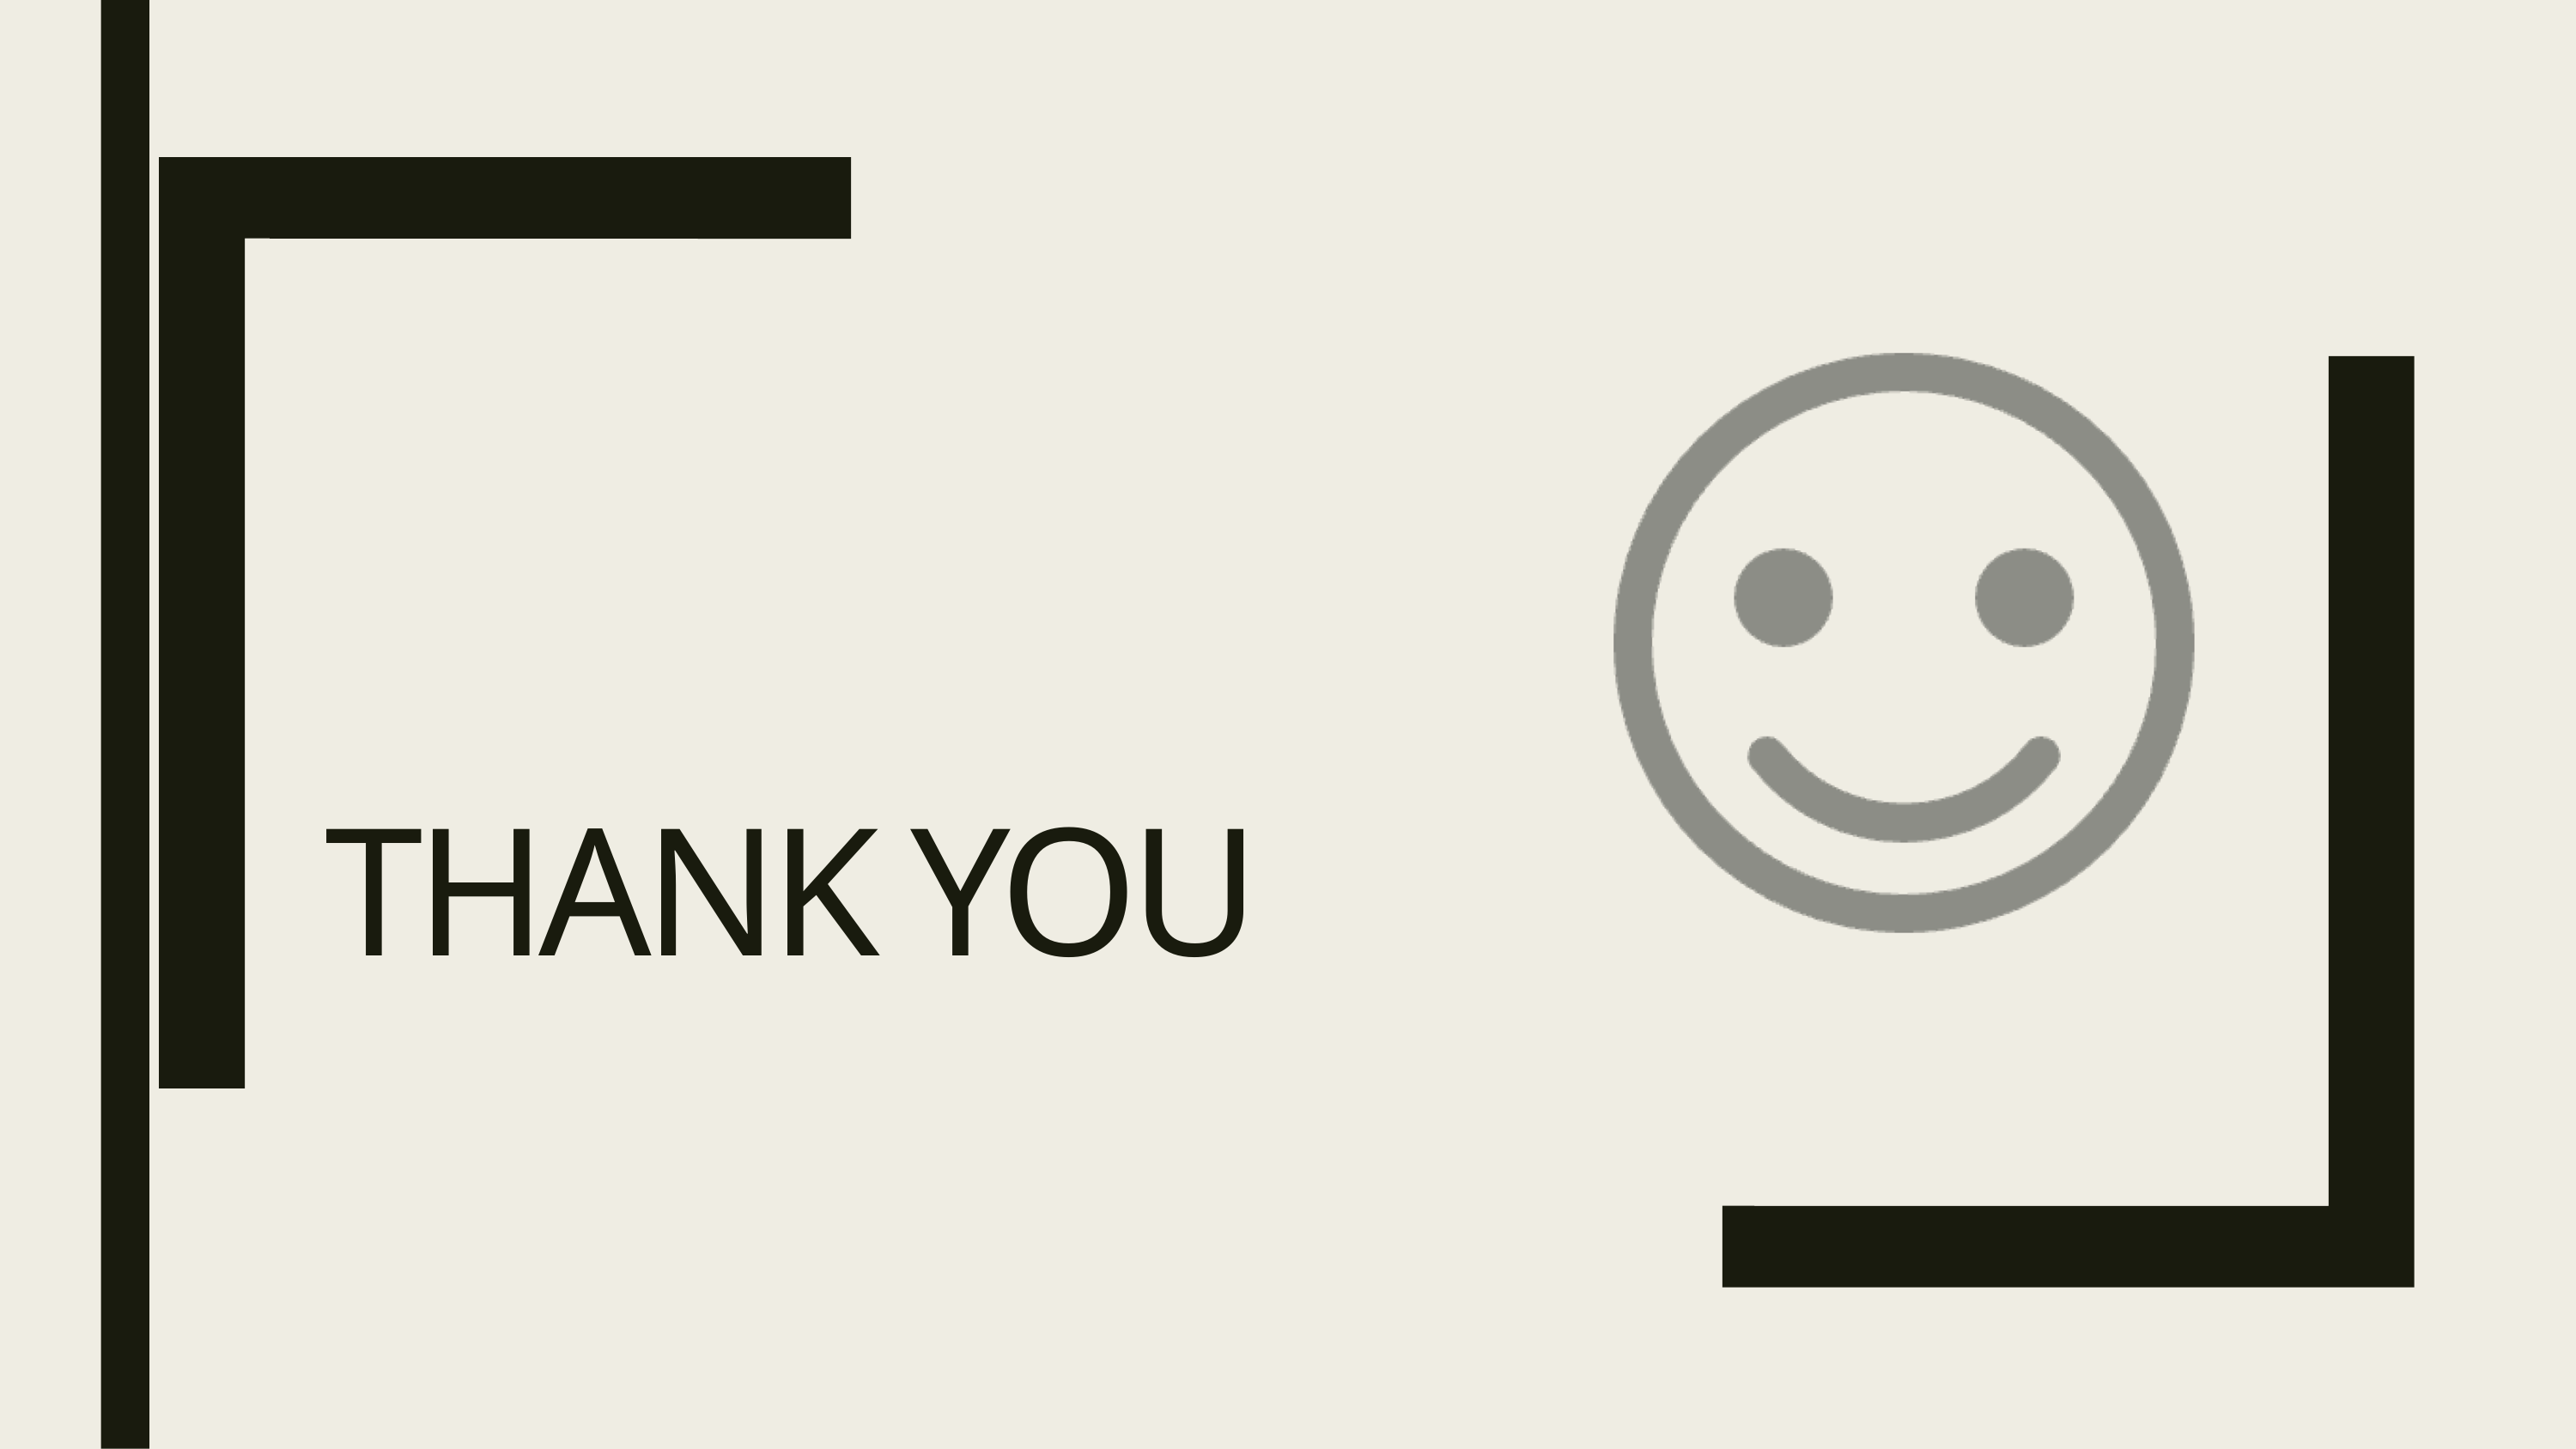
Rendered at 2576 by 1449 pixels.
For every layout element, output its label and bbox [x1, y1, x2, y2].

text_box [159, 157, 2415, 1288]
picture [1543, 282, 2266, 1004]
